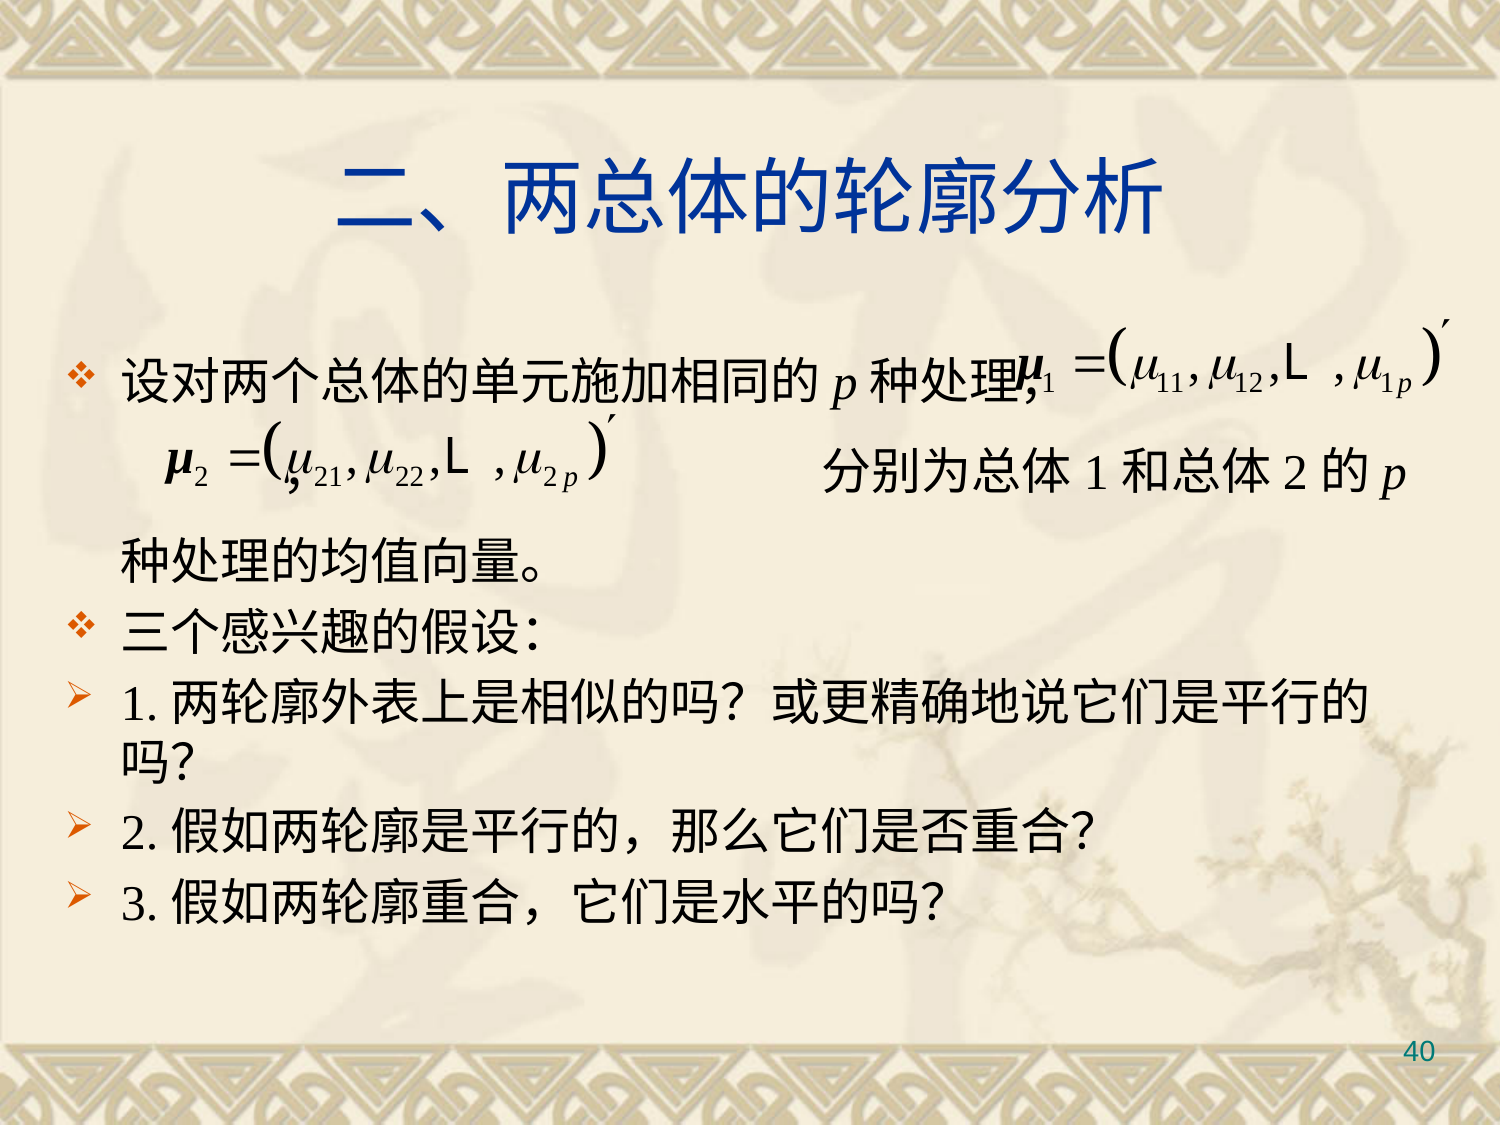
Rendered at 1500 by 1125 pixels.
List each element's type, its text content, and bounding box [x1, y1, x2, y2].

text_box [1009, 303, 1452, 410]
list 设对两个总体的单元施加相同的p种处理， ， 分别为总体1和总体2的p种处理的均值向量。 三个感兴趣的假设： 1.两轮廓外表上是相似的吗？或更精确地说它们是平行的吗？ 2.假如两轮廓是平行的，那么它们是否重合？ 3.假如两轮廓重合，它们是水平的吗？ [49, 312, 1451, 1001]
title 二、两总体的轮廓分析 [49, 99, 1451, 288]
slide_number 40 [1074, 1024, 1451, 1103]
picture [0, 1, 1500, 1125]
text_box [159, 397, 617, 504]
